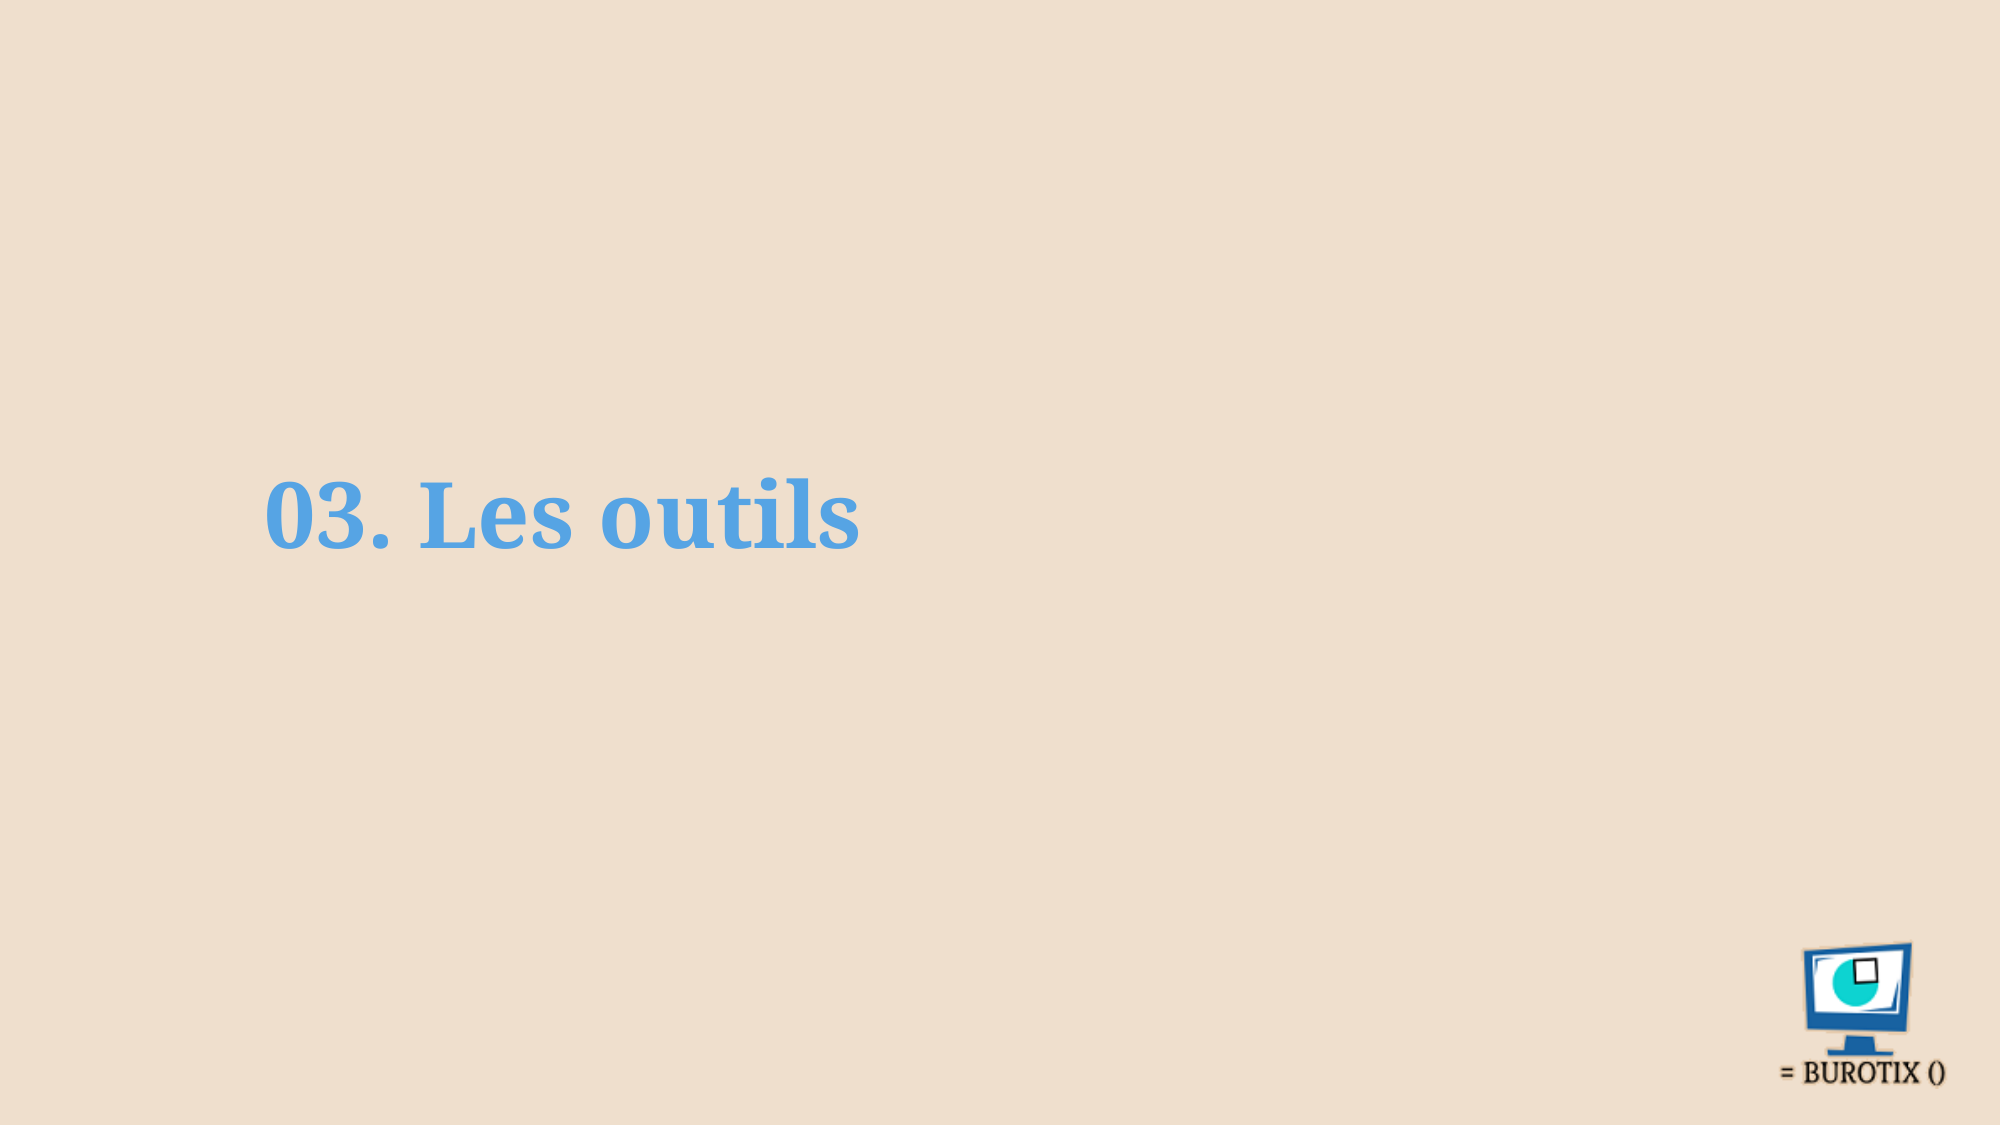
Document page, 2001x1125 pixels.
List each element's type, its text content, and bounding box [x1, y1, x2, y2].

picture [1776, 938, 1949, 1089]
title 03. Les outils [249, 184, 1750, 576]
